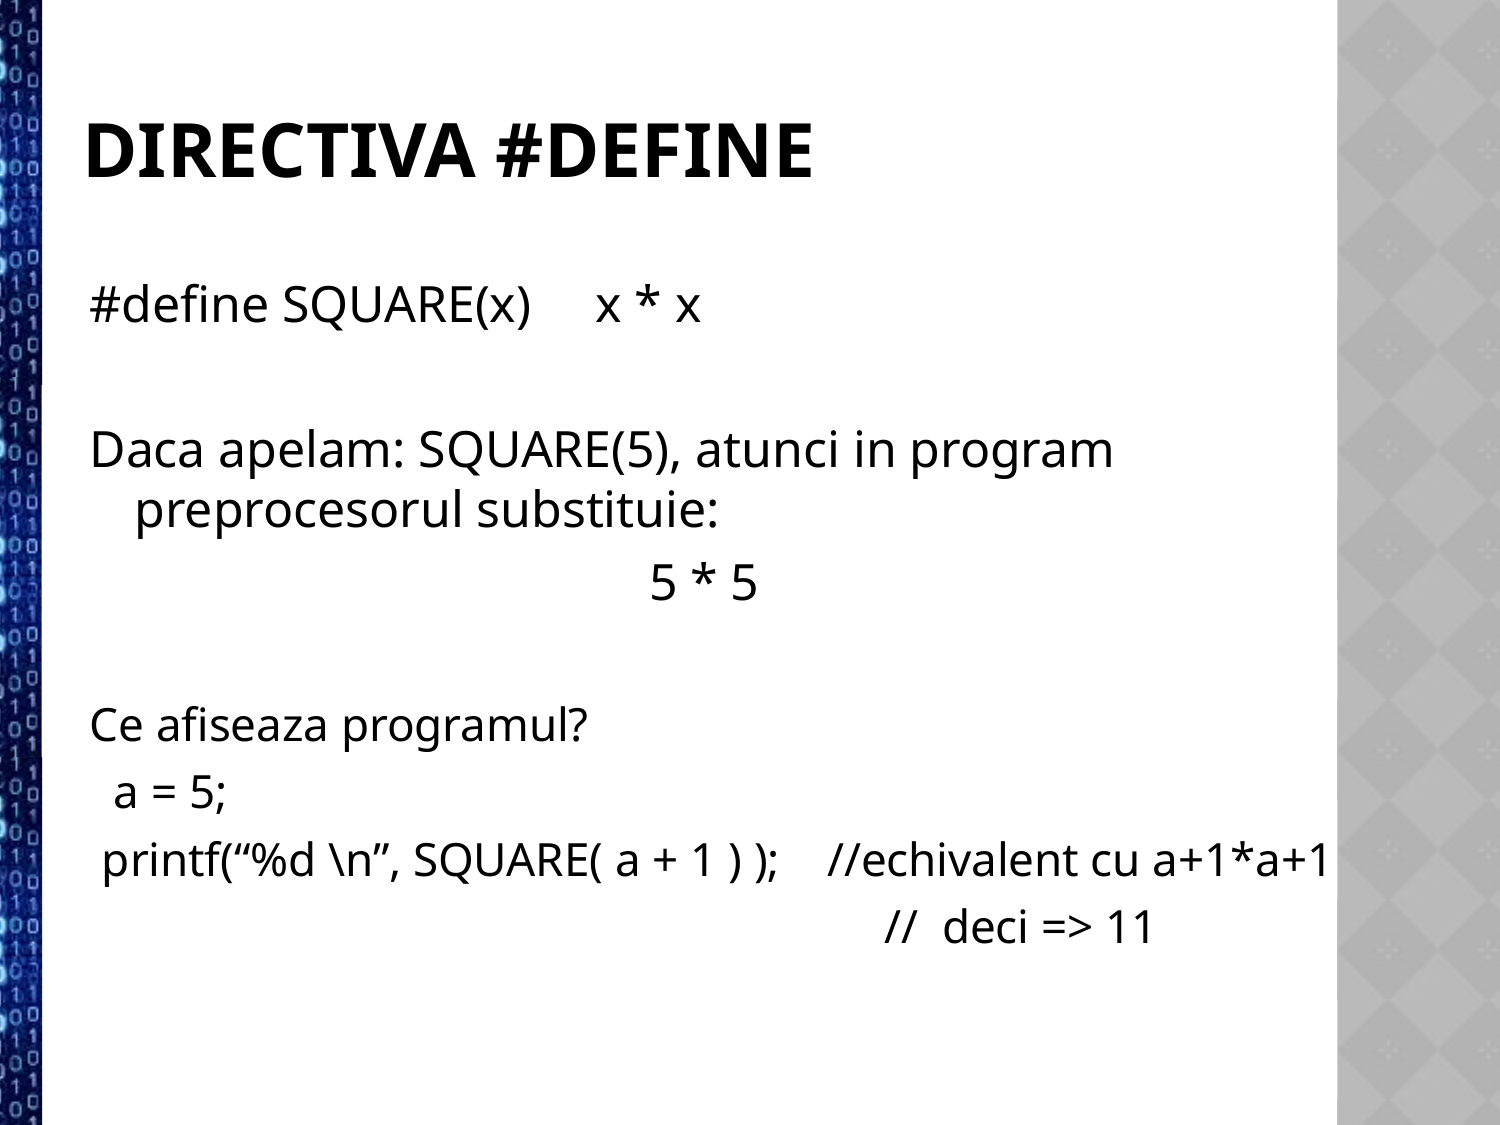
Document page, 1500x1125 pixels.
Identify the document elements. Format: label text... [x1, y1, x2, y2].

text_box #define SQUARE(x) x * x Daca apelam: SQUARE(5), atunci in program preprocesorul substituie: 5 * 5 Ce afiseaza programul? a = 5; printf(“%d \n”, SQUARE( a + 1 ) ); //echivalent cu a+1*a+1 // deci => 11 [75, 188, 1368, 1125]
picture [0, 0, 43, 1125]
text_box Directiva #define [75, 5, 1500, 193]
